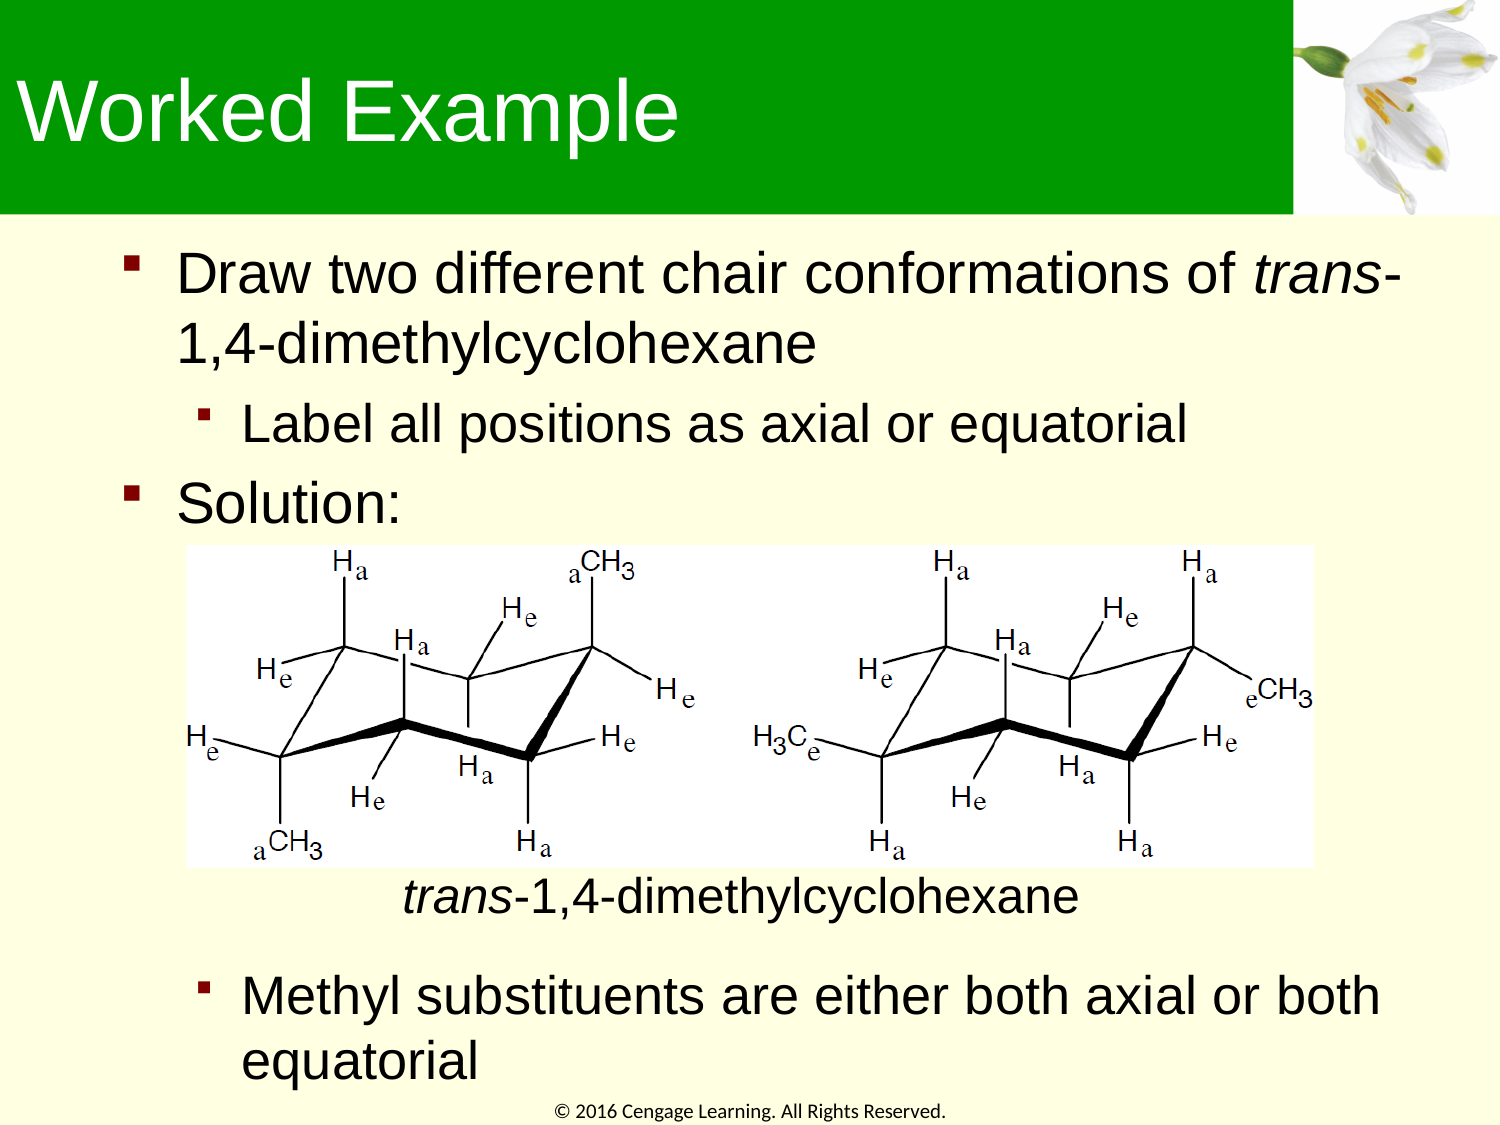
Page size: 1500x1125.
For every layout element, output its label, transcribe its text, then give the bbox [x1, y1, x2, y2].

text_box trans-1,4-dimethylcyclohexane [387, 876, 1113, 931]
picture [186, 544, 1314, 869]
list Draw two different chair conformations of trans-1,4-dimethylcyclohexane Label all positions as axial or equatorial Solution: Methyl substituents are either both axial or both equatorial [103, 227, 1450, 1065]
title Worked Example [0, 0, 1288, 213]
picture [1293, 0, 1500, 215]
